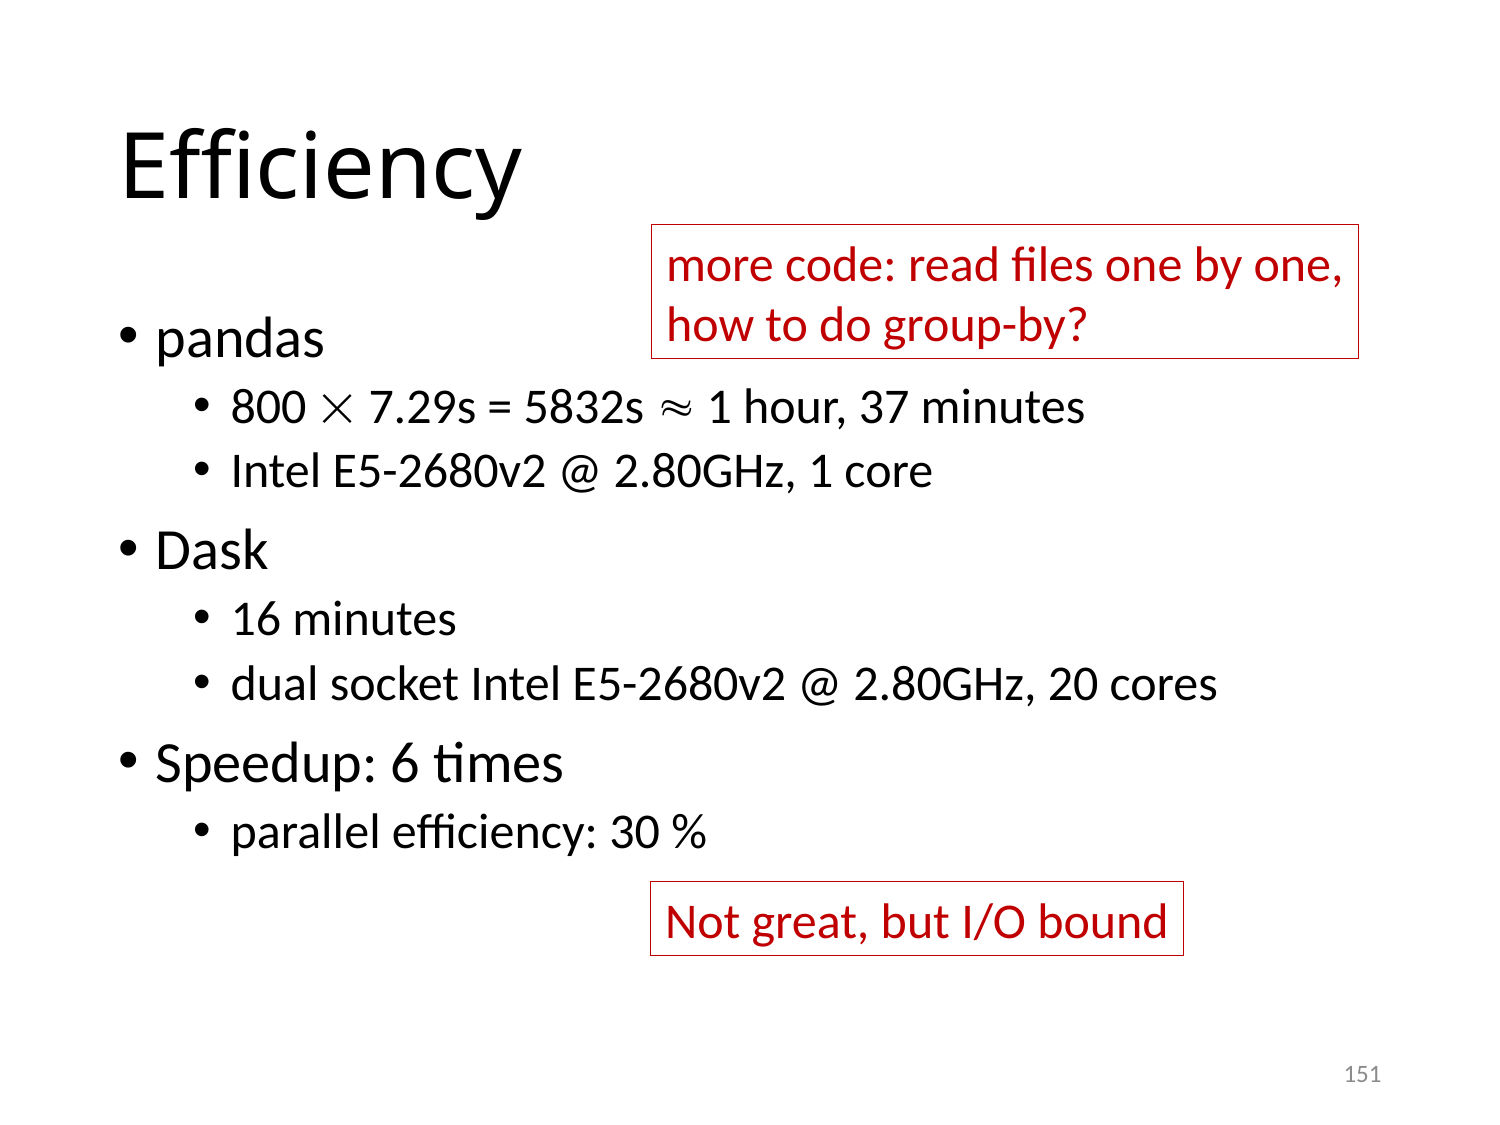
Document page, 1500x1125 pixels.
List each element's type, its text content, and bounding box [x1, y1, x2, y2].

list pandas 800  7.29s = 5832s  1 hour, 37 minutes Intel E5-2680v2 @ 2.80GHz, 1 core Dask 16 minutes dual socket Intel E5-2680v2 @ 2.80GHz, 20 cores Speedup: 6 times parallel efficiency: 30 % [103, 299, 1397, 1014]
text_box Not great, but I/O bound [650, 881, 1184, 956]
slide_number 151 [1059, 1042, 1397, 1103]
title Efficiency [103, 59, 1397, 278]
text_box more code: read files one by one, how to do group-by? [651, 224, 1359, 359]
